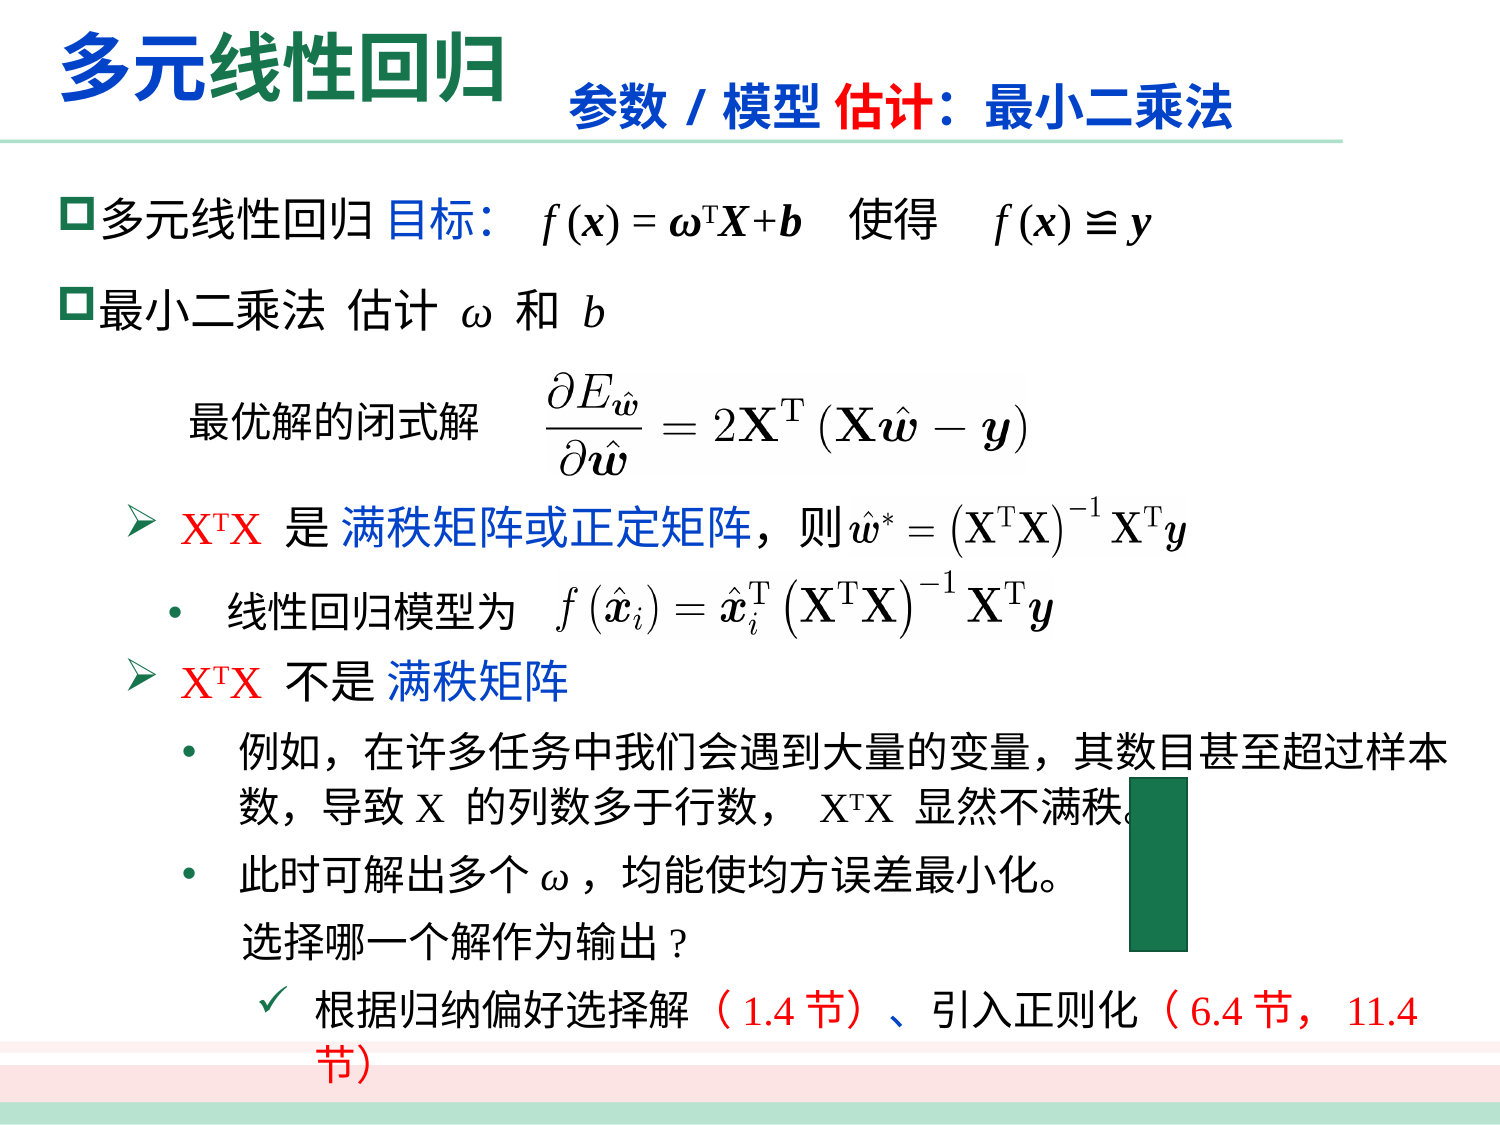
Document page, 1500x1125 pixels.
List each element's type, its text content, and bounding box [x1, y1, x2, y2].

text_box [173, 368, 1028, 480]
text_box 参数/模型 估计：最小二乘法 [554, 67, 1249, 143]
text_box [1129, 777, 1188, 952]
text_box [108, 493, 1251, 656]
text_box 多元线性回归 目标： f (x) = ωTX+b 使得 f (x) ≌ y [42, 190, 1337, 255]
text_box 最小二乘法 估计 ω 和 b [41, 280, 1455, 375]
picture [0, 0, 1500, 1125]
title 多元线性回归 [42, 7, 620, 135]
text_box XTX 不是 满秩矩阵 例如，在许多任务中我们会遇到大量的变量，其数目甚至超过样本数，导致X 的列数多于行数， XTX 显然不满秩。 此时可解出多个ω，均能使均方误差最小化。 选择哪一个解作为输出? 根据归纳偏好选择解（1.4节）、引入正则化（6.4节，11.4节） [108, 651, 1500, 1125]
